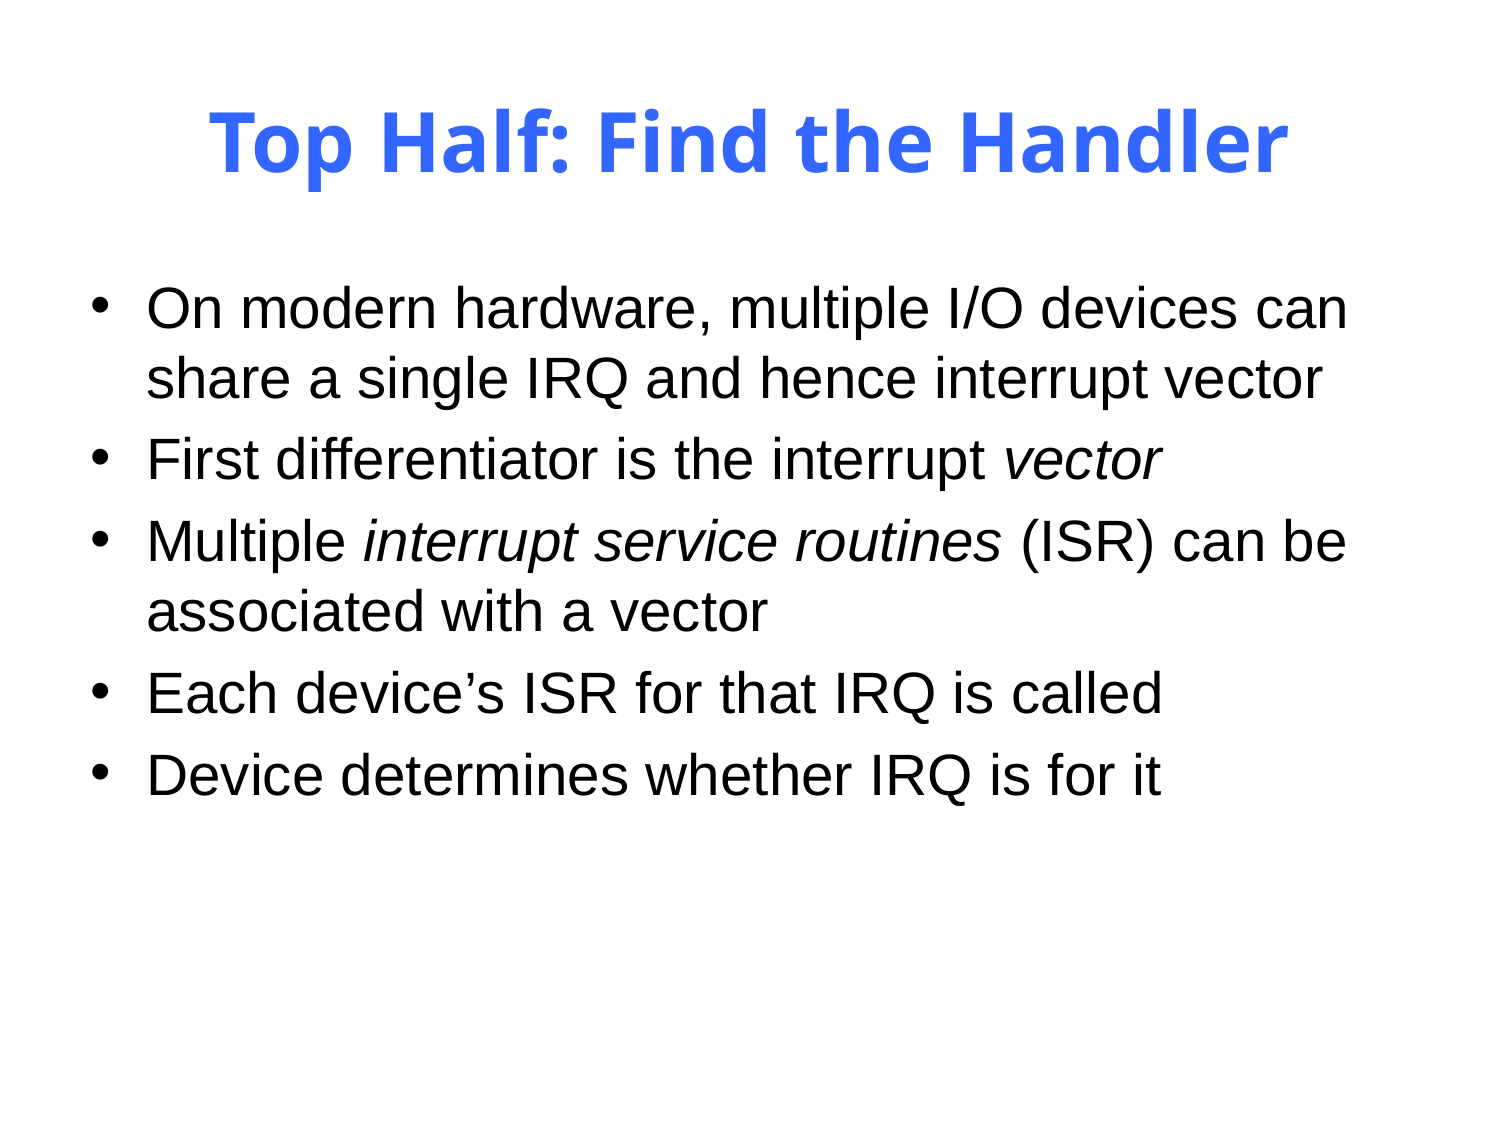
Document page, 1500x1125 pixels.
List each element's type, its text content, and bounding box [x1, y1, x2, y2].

title Top Half: Find the Handler [75, 45, 1425, 233]
list On modern hardware, multiple I/O devices can share a single IRQ and hence interrupt vector First differentiator is the interrupt vector Multiple interrupt service routines (ISR) can be associated with a vector Each device’s ISR for that IRQ is called Device determines whether IRQ is for it [75, 262, 1425, 1005]
